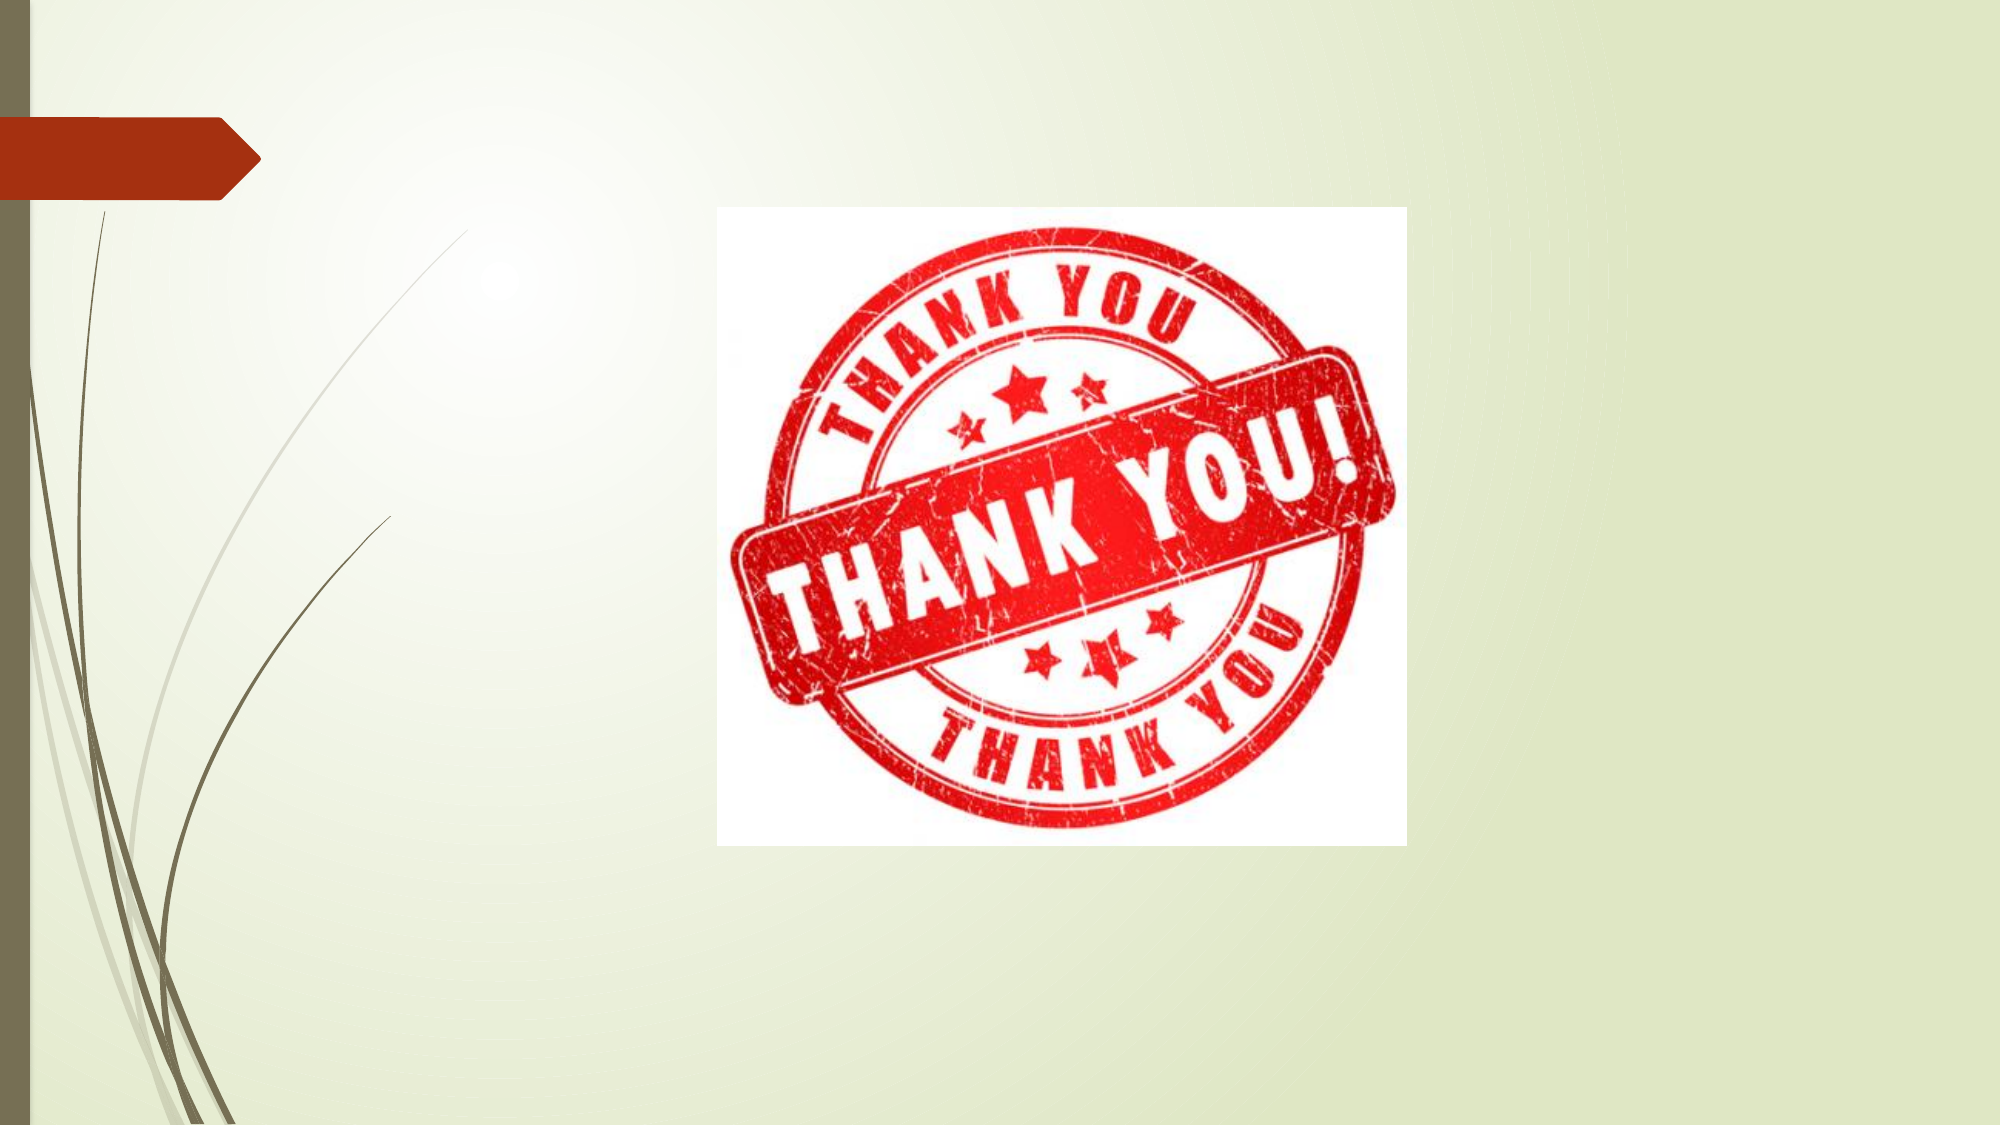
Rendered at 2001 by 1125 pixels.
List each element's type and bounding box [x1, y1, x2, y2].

picture [716, 207, 1407, 846]
